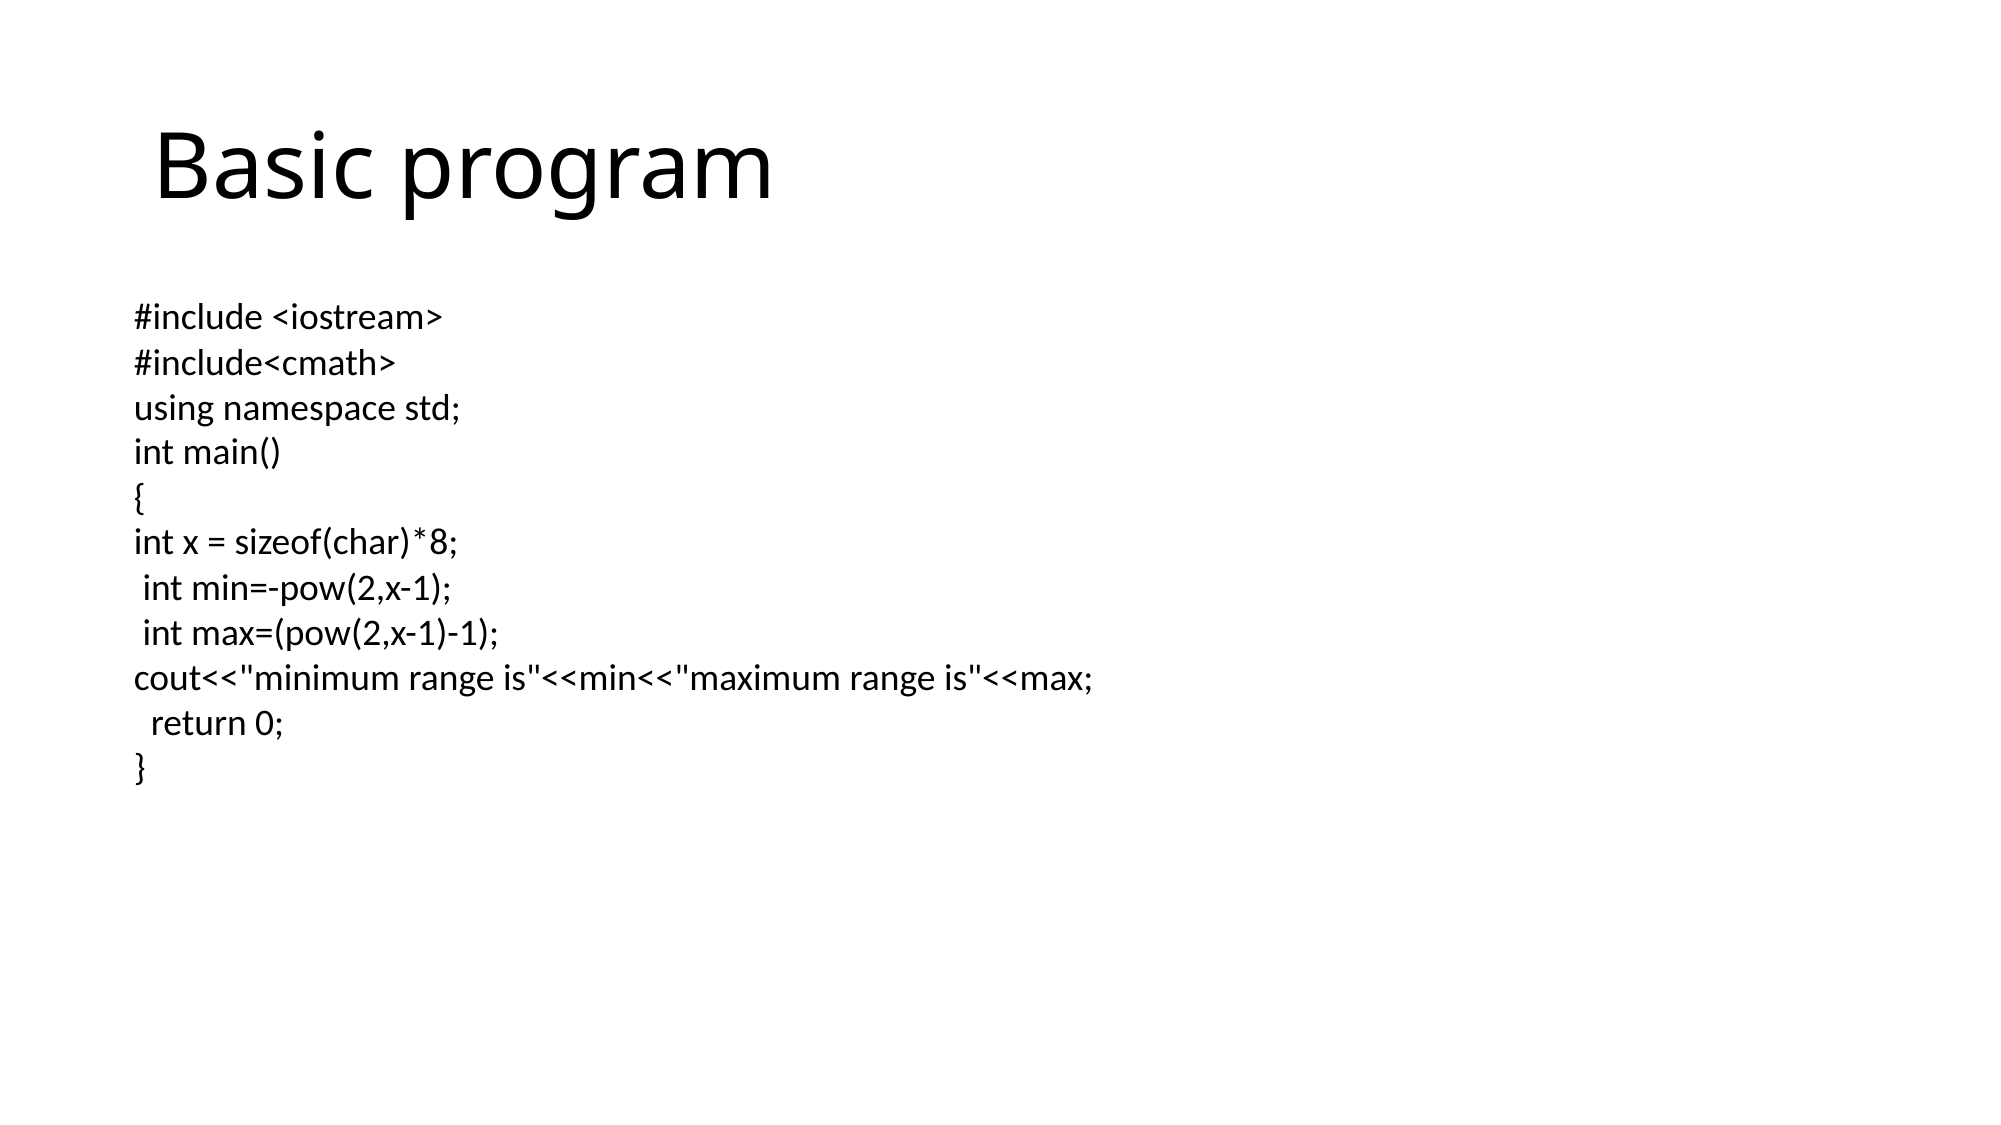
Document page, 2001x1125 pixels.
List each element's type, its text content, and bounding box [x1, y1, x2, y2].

title Basic program [137, 59, 1863, 278]
text_box #include <iostream> #include<cmath> using namespace std; int main() { int x = sizeof(char)*8; int min=-pow(2,x-1); int max=(pow(2,x-1)-1); cout<<"minimum range is"<<min<<"maximum range is"<<max; return 0; } [119, 285, 1120, 795]
